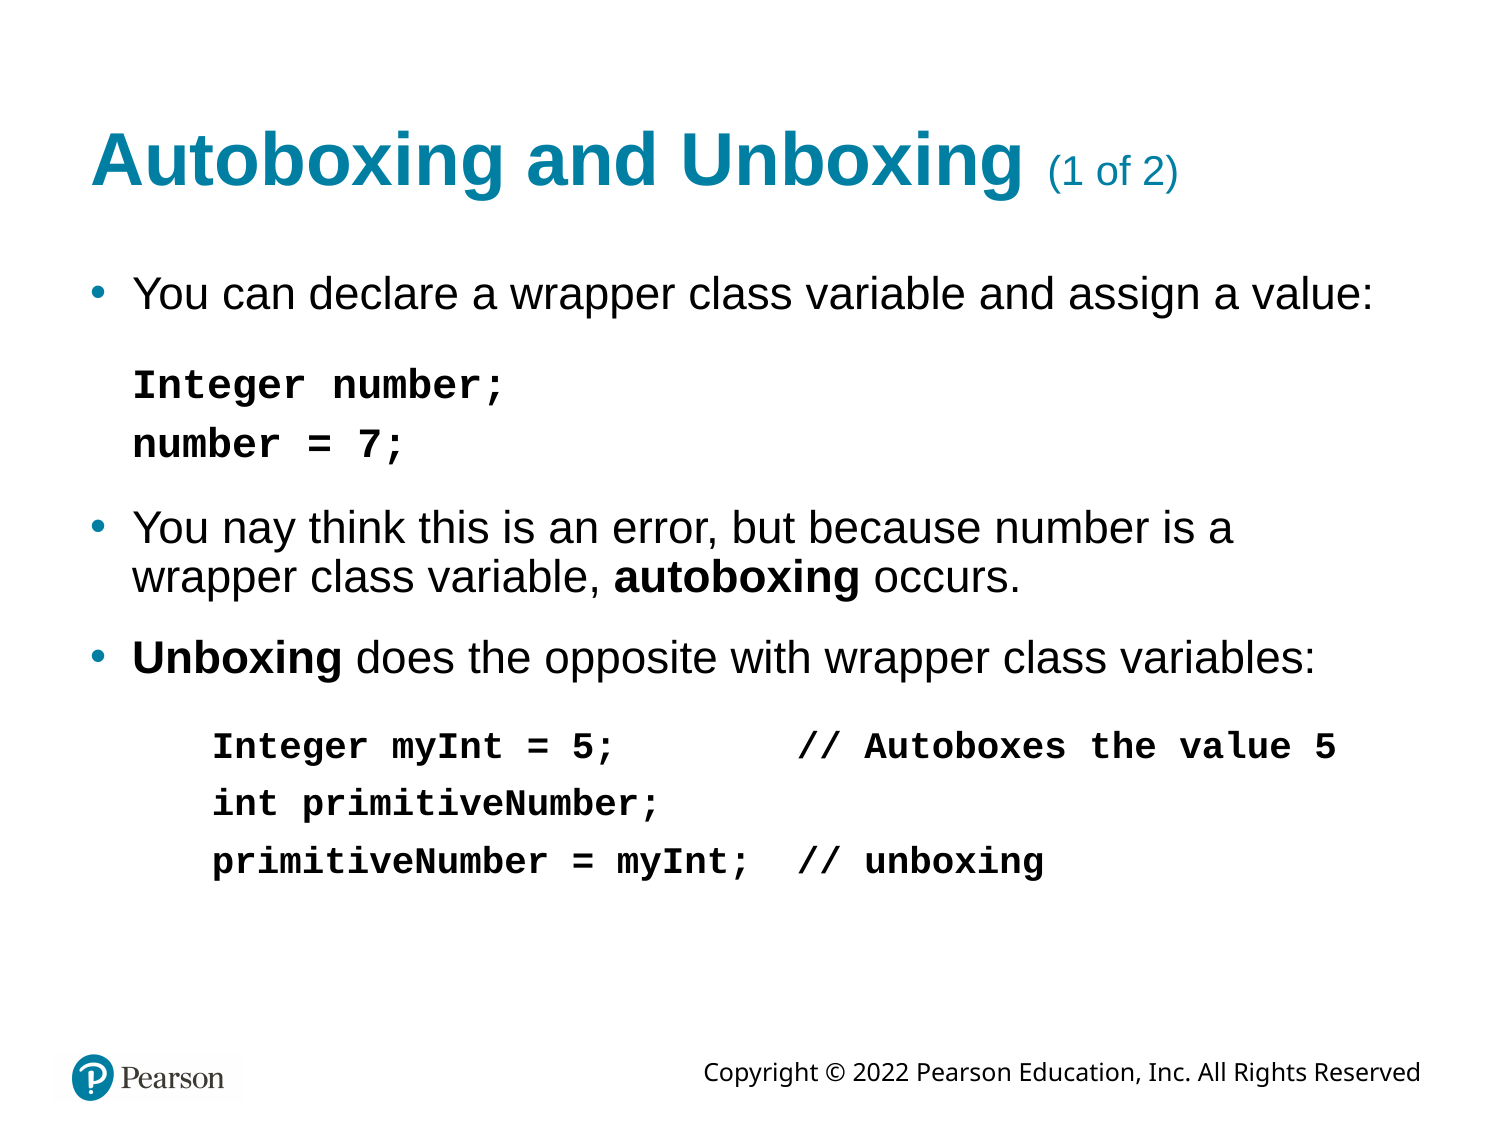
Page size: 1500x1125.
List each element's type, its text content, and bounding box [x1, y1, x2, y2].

list Integer number; number = 7; [75, 342, 1300, 474]
title Autoboxing and Unboxing (1 of 2) [75, 35, 1425, 216]
list You can declare a wrapper class variable and assign a value: [75, 254, 1425, 332]
list You nay think this is an error, but because number is a wrapper class variable, autoboxing occurs. Unboxing does the opposite with wrapper class variables: [75, 489, 1425, 693]
list Integer myInt = 5; // Autoboxes the value 5 int primitiveNumber; primitiveNumber = myInt; // unboxing [75, 705, 1425, 896]
picture [51, 1053, 245, 1102]
